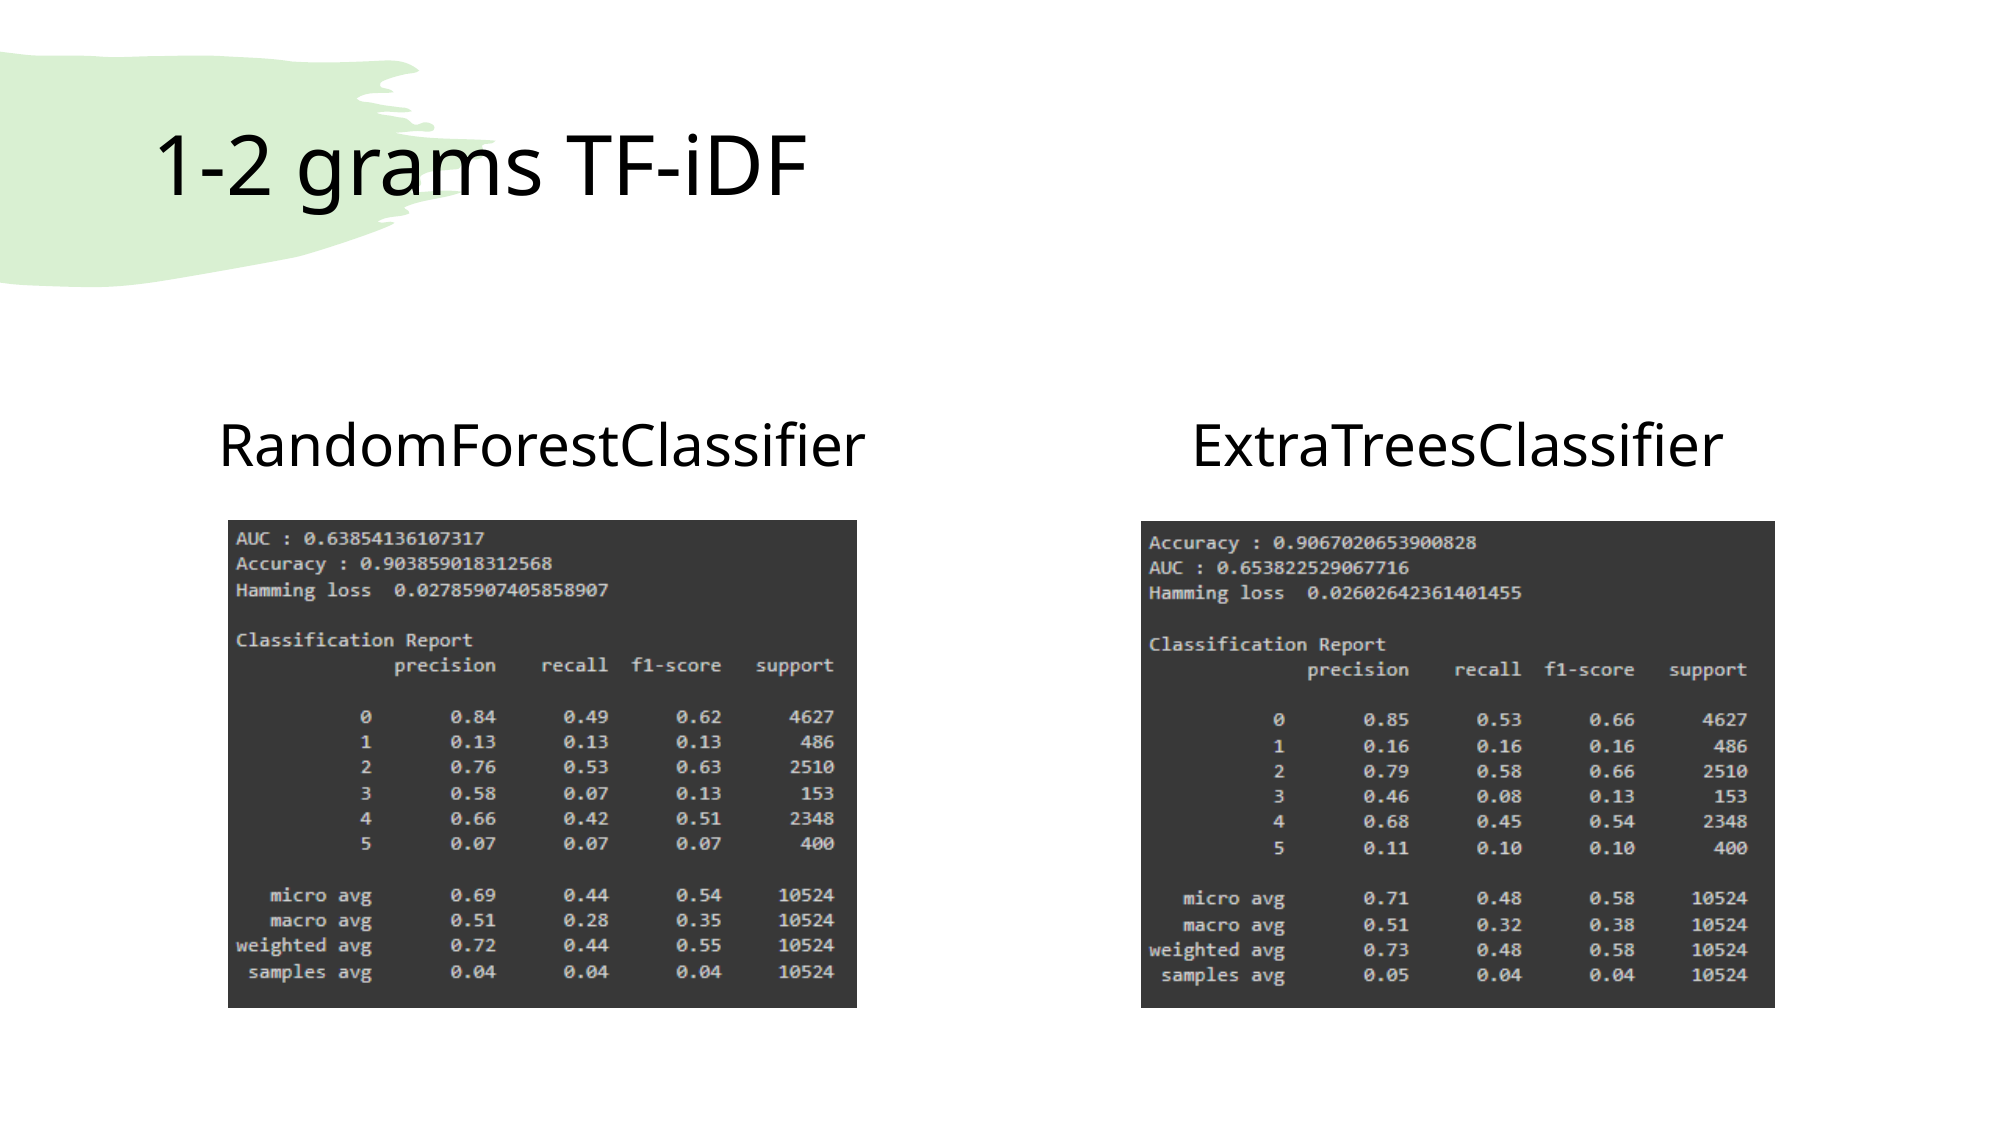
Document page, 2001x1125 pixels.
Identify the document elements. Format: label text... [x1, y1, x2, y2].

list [228, 520, 857, 1008]
list RandomForestClassifier [137, 329, 948, 486]
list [1141, 521, 1775, 1008]
list ExtraTreesClassifier [1053, 329, 1863, 486]
title 1-2 grams TF-iDF [137, 59, 1863, 278]
